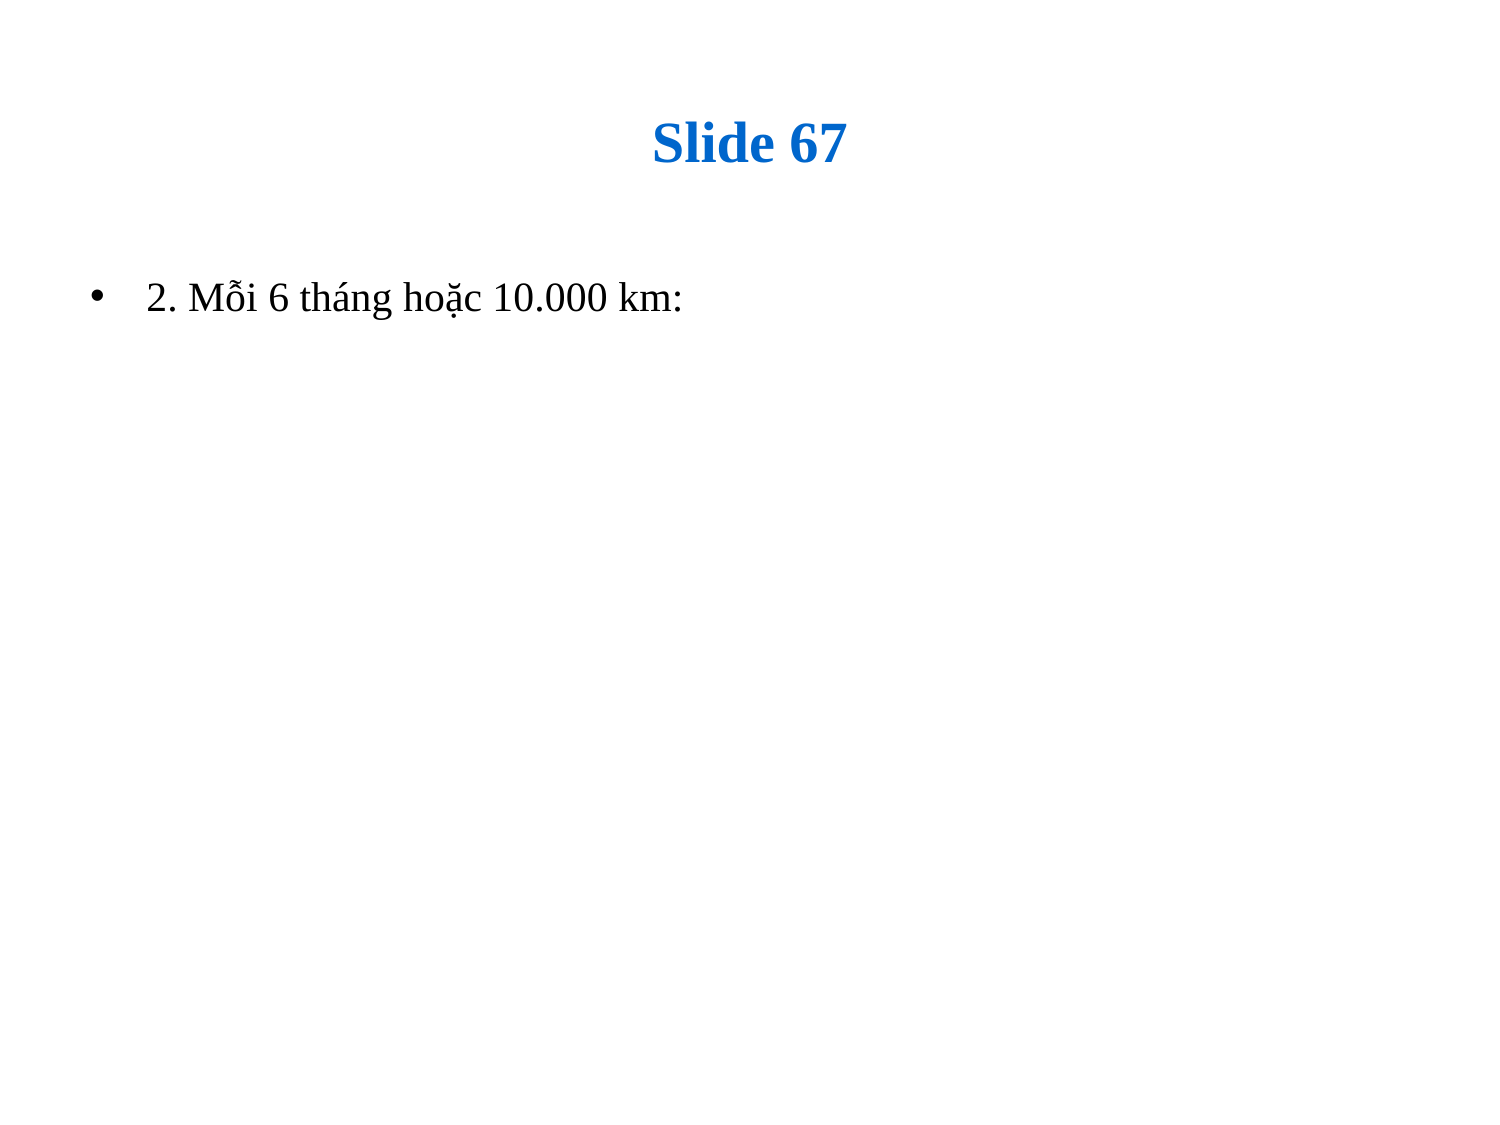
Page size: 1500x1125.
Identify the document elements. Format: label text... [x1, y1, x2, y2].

list 2. Mỗi 6 tháng hoặc 10.000 km: [75, 262, 1425, 1005]
title Slide 67 [75, 45, 1425, 233]
